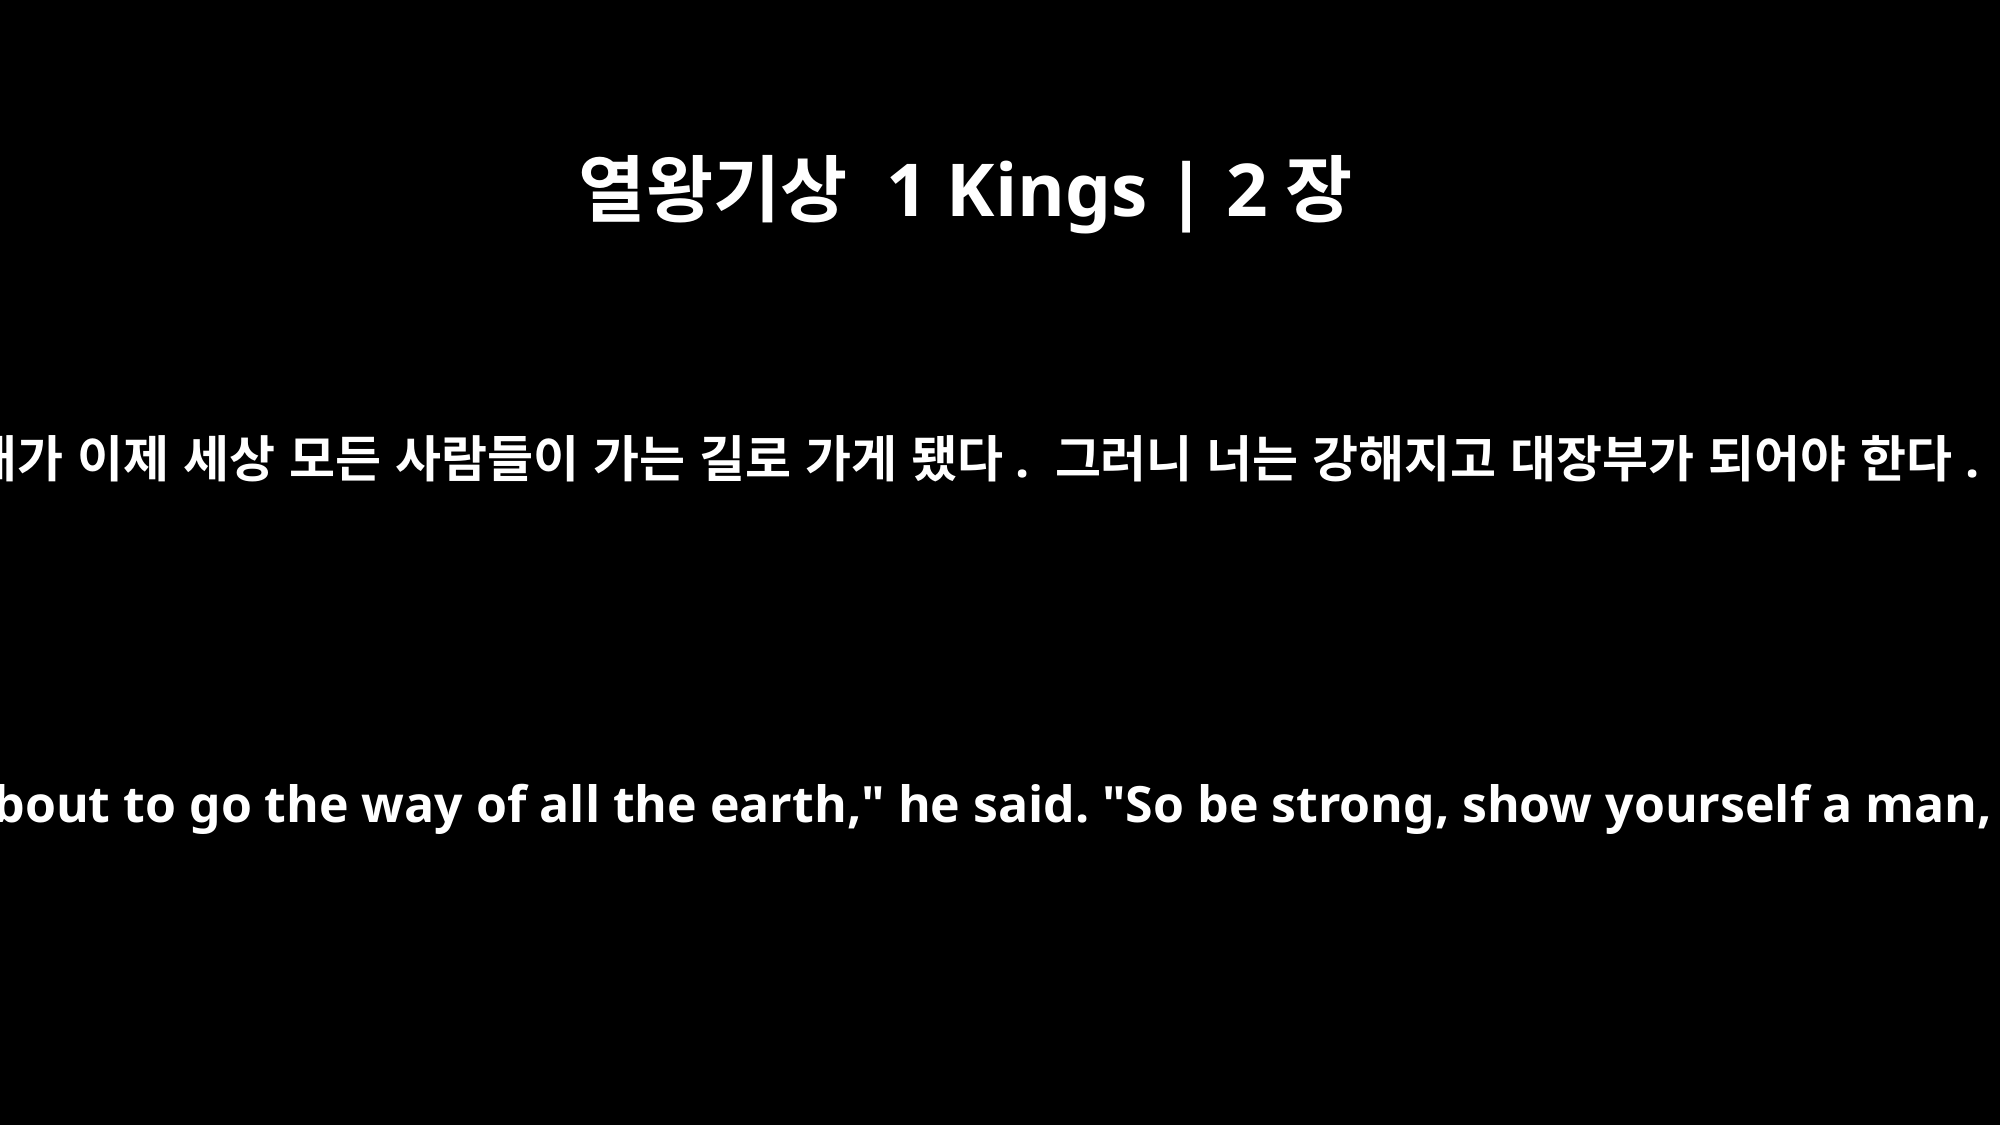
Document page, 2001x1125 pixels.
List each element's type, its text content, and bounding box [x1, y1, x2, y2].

text_box 열왕기상 1 Kings | 2장 [564, 136, 1368, 239]
text_box "I am about to go the way of all the earth," he said. "So be strong, show yourself a man, [0, 764, 2000, 840]
text_box 2 “내가 이제 세상 모든 사람들이 가는 길로 가게 됐다. 그러니 너는 강해지고 대장부가 되어야 한다. [0, 359, 1994, 495]
